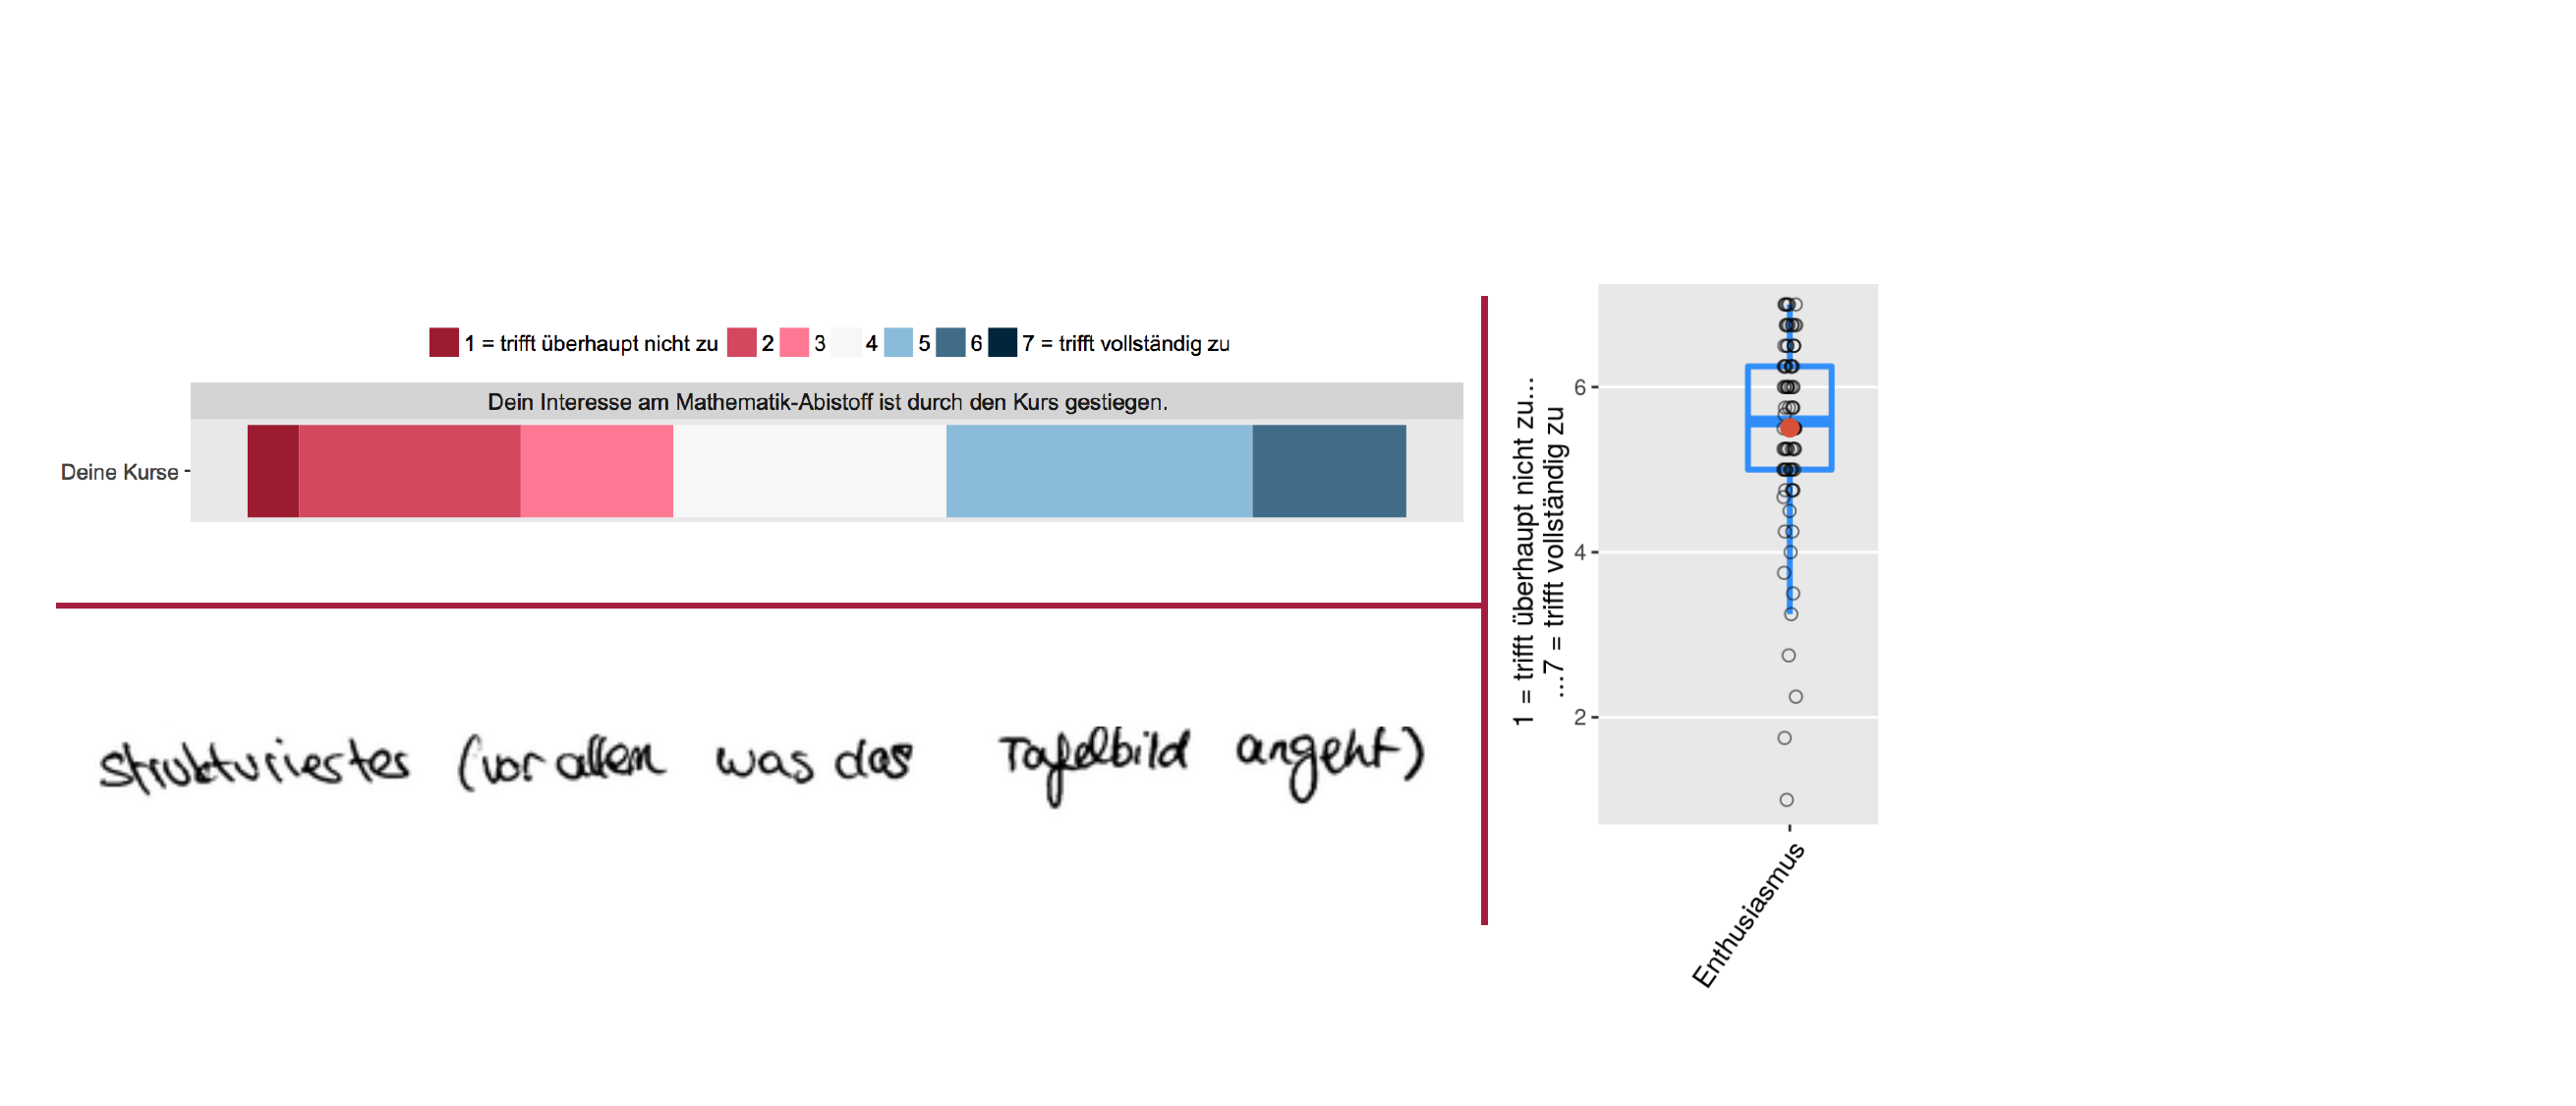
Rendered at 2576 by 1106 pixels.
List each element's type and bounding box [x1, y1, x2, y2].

list [1503, 284, 1879, 999]
picture [54, 312, 1468, 532]
picture [70, 727, 1453, 826]
